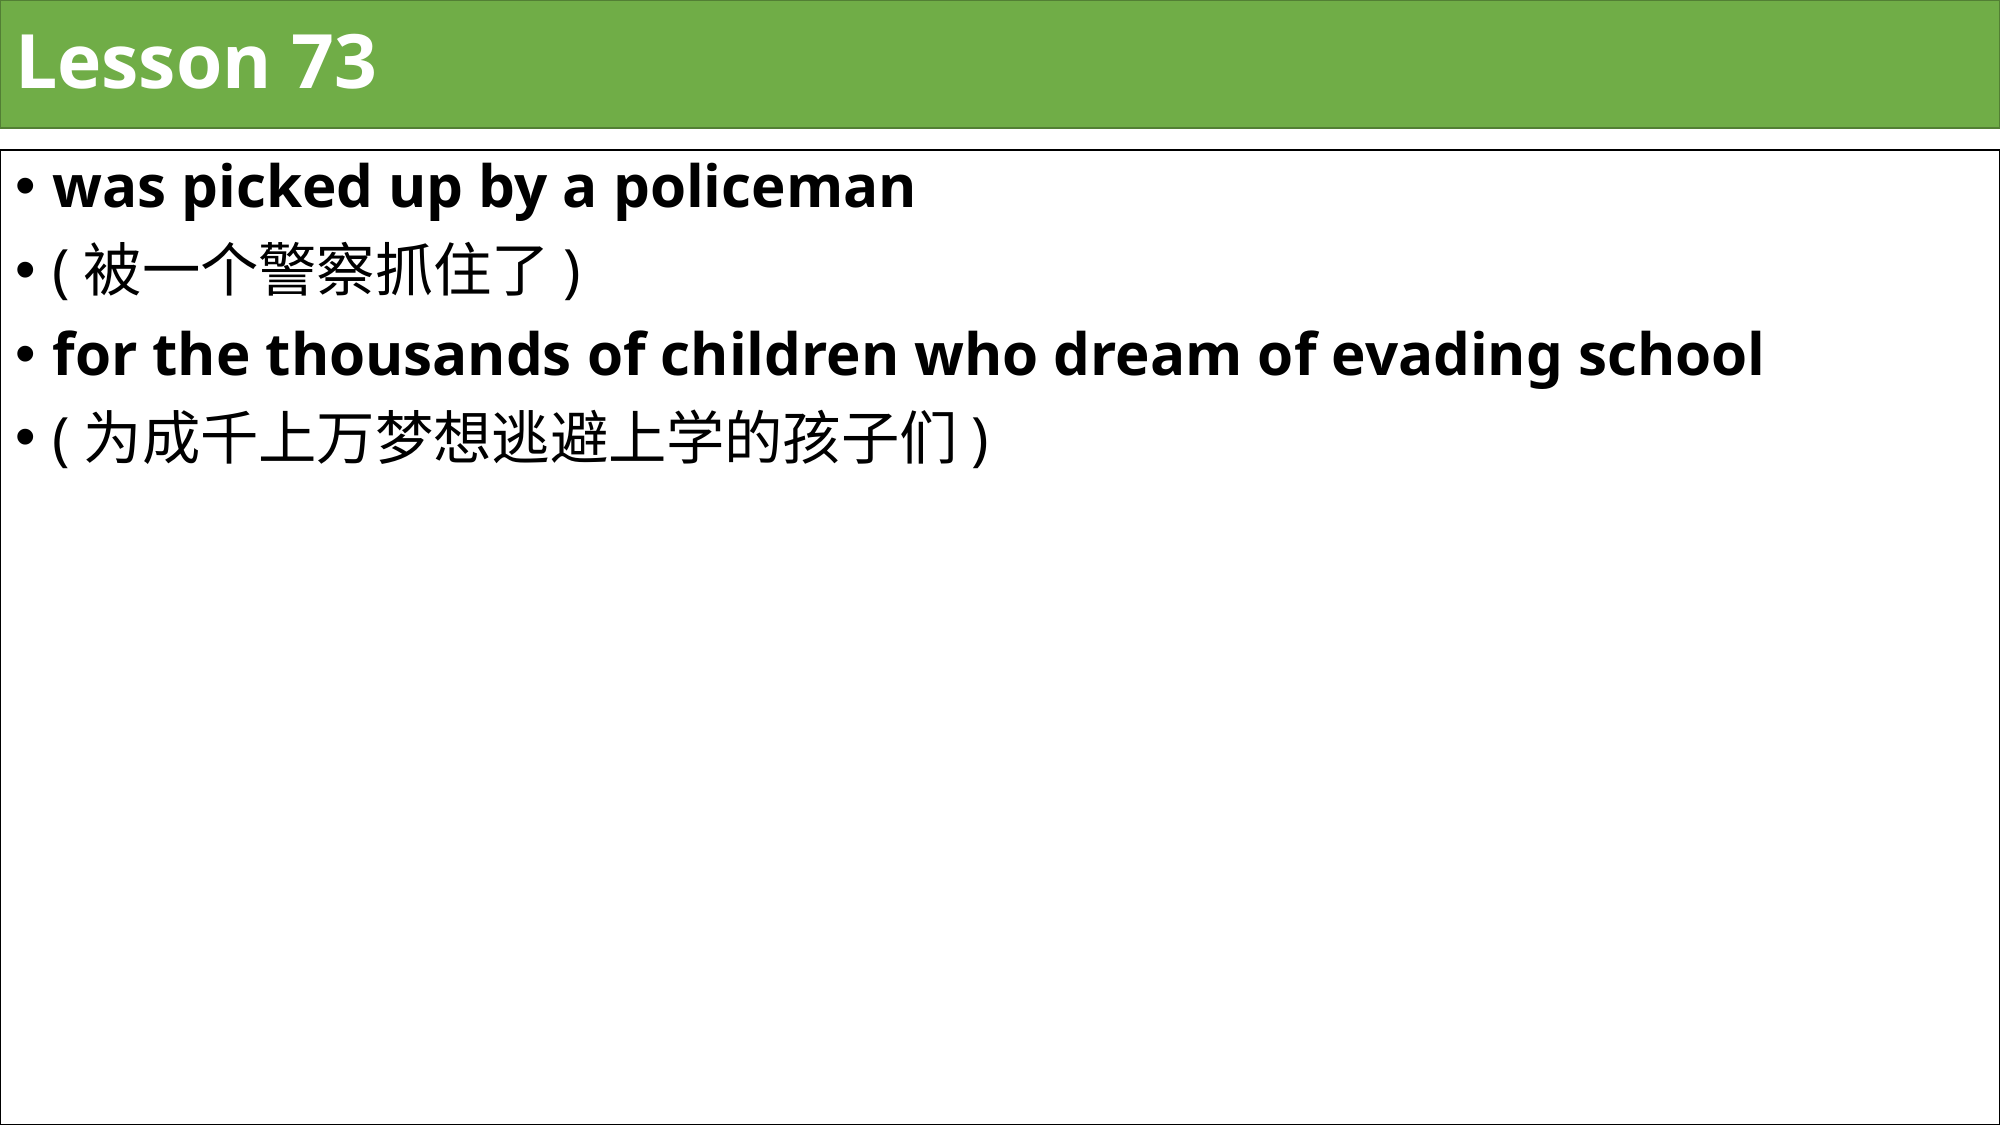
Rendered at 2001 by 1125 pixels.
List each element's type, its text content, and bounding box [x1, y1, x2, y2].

title Lesson 73 [0, 0, 2000, 129]
list was picked up by a policeman (被一个警察抓住了) for the thousands of children who dream of evading school (为成千上万梦想逃避上学的孩子们) [0, 149, 2000, 1125]
